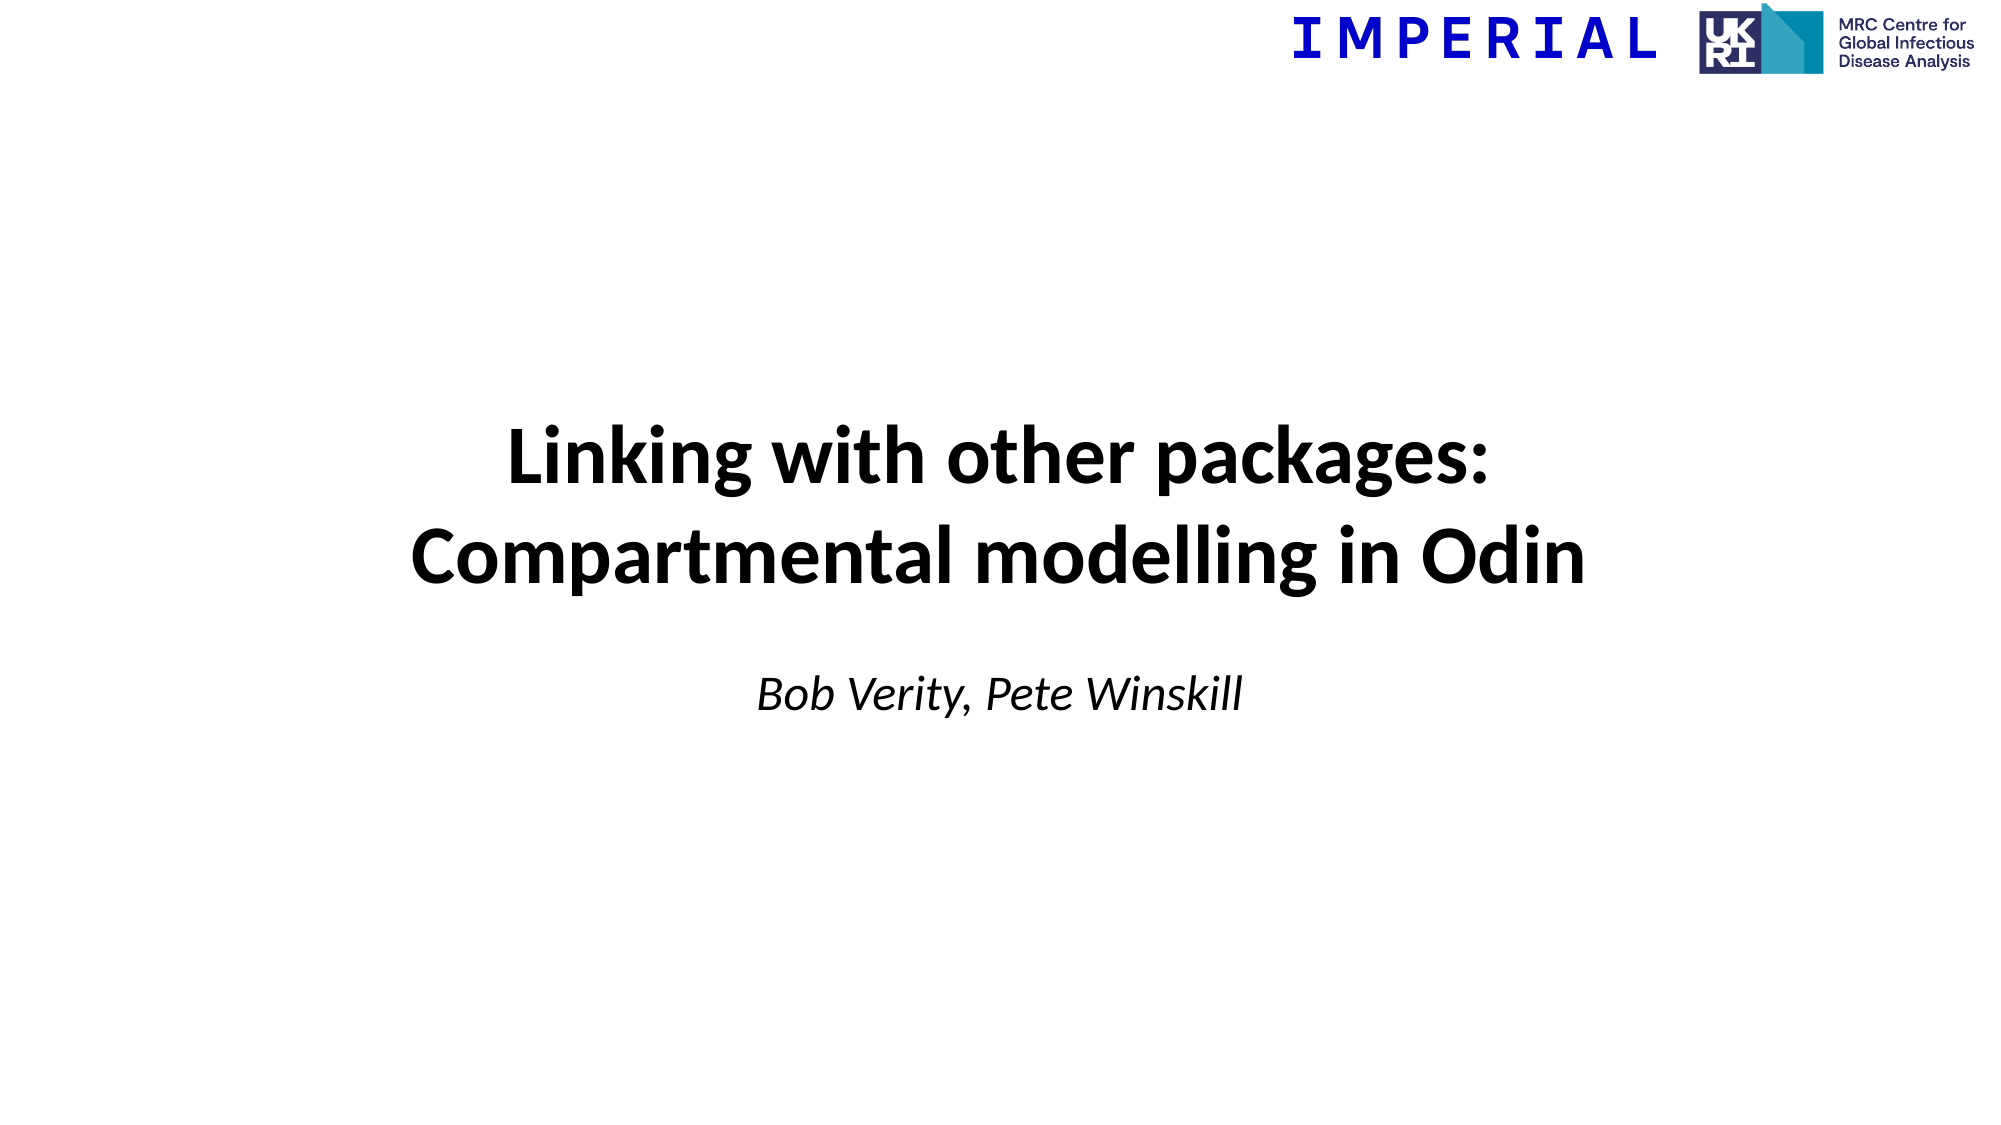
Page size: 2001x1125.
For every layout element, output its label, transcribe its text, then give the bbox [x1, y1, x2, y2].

picture [1294, 17, 1656, 58]
picture [1699, 3, 1992, 74]
text_box Linking with other packages: Compartmental modelling in Odin Bob Verity, Pete Winskill [390, 393, 1610, 728]
